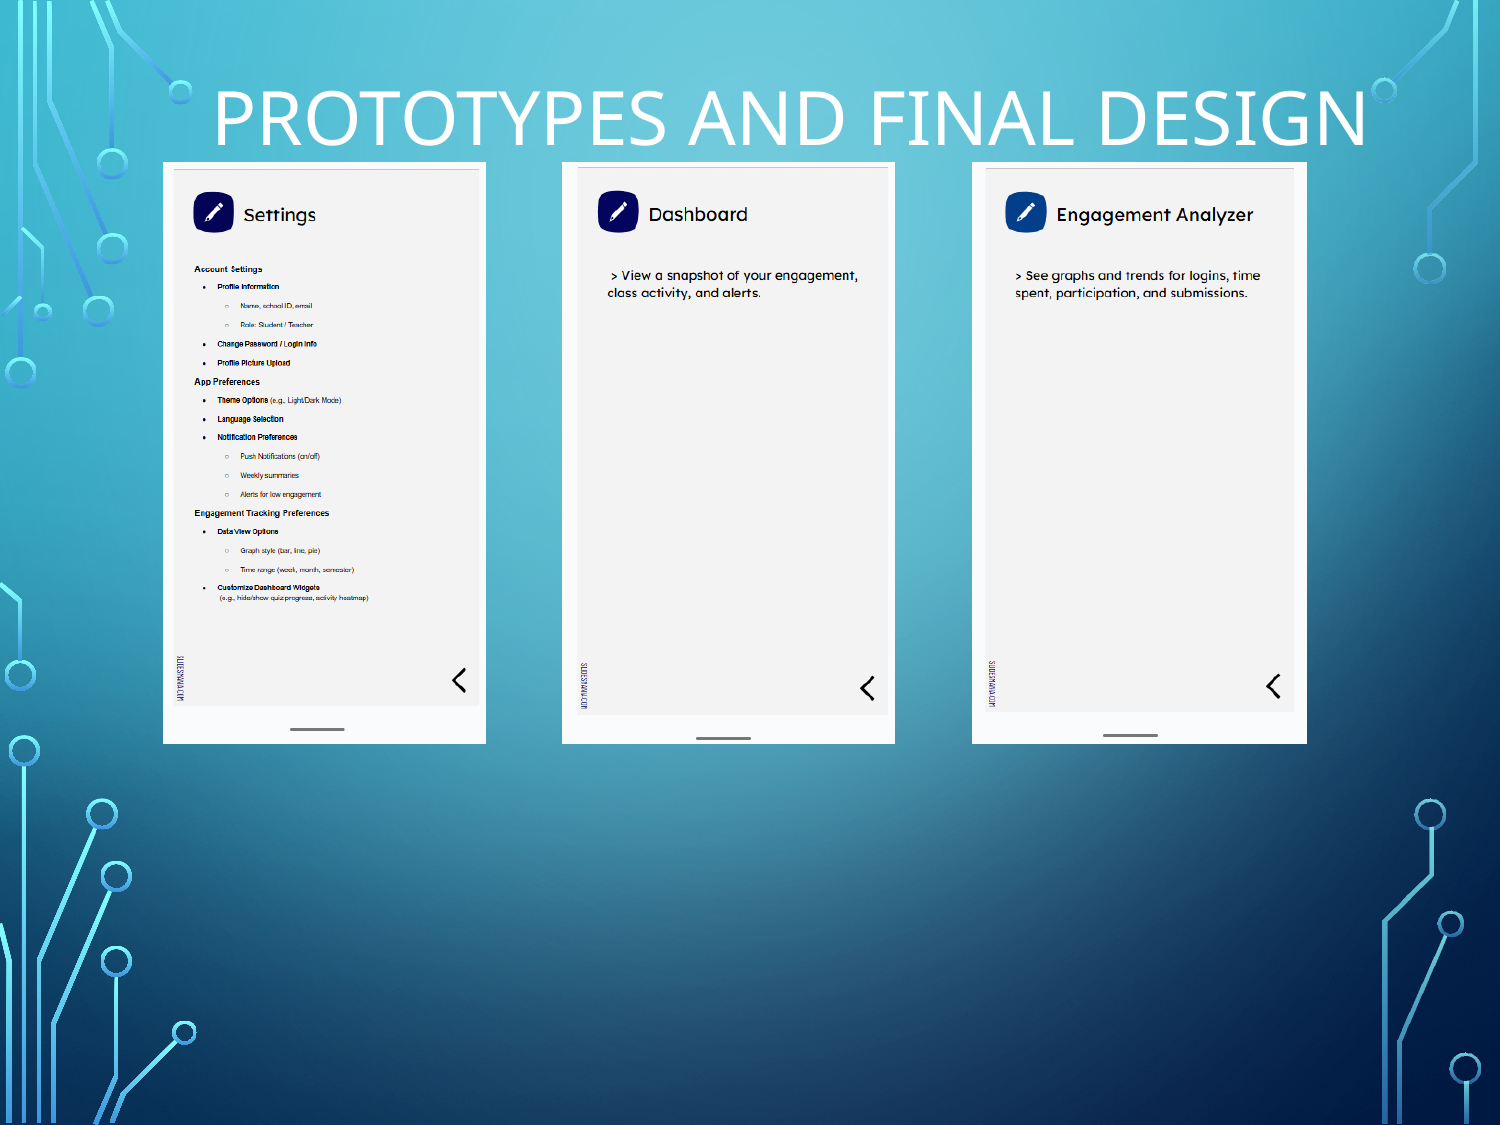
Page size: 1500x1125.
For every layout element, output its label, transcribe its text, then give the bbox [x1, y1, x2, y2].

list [163, 162, 486, 745]
picture [971, 162, 1307, 745]
picture [562, 162, 895, 745]
title PROTOTYPES AND FINAL DESIGN [196, 0, 1416, 243]
